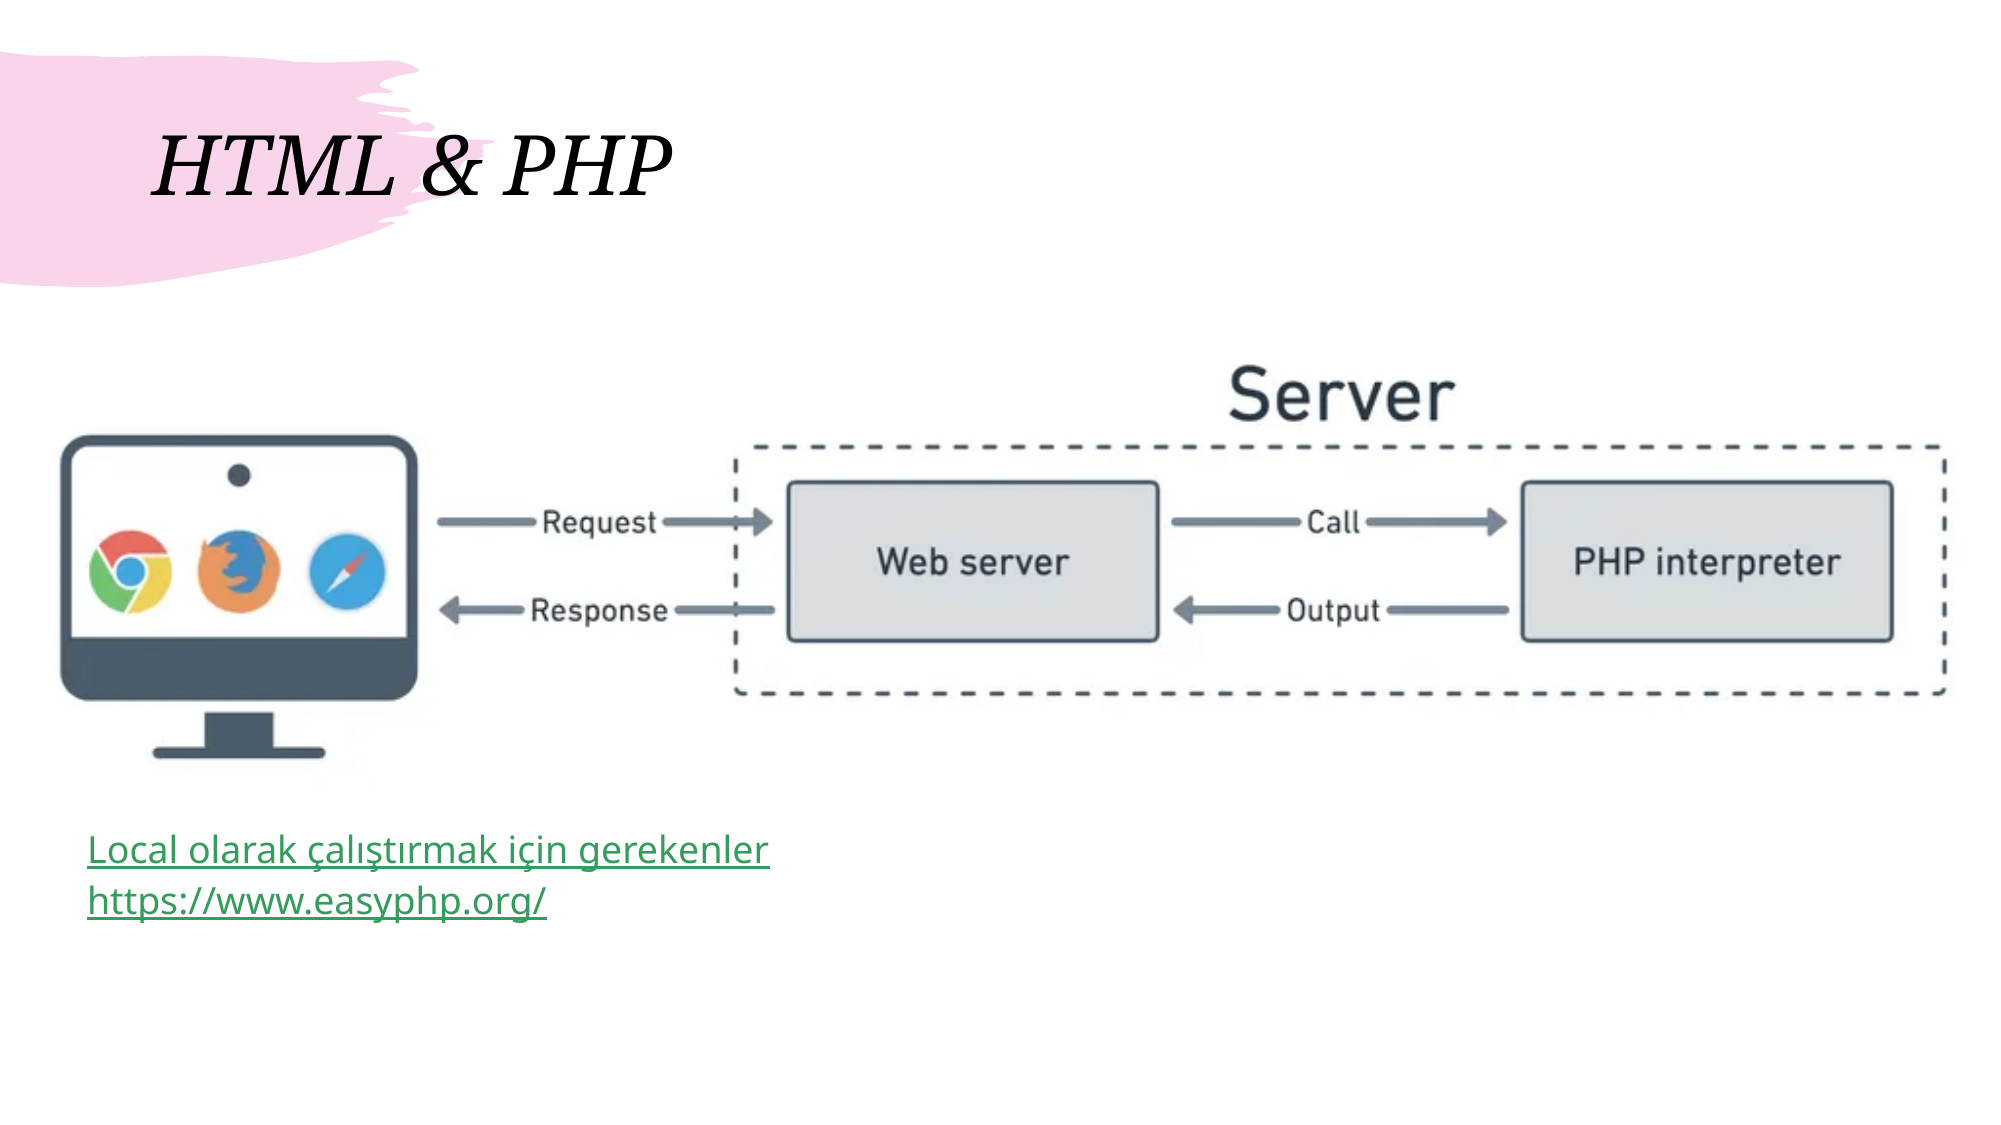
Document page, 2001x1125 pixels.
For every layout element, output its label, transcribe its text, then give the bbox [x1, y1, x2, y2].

text_box Local olarak çalıştırmak için gerekenler https://www.easyphp.org/ [72, 837, 1073, 936]
title HTML & PHP [137, 59, 1863, 278]
picture [0, 287, 2000, 837]
